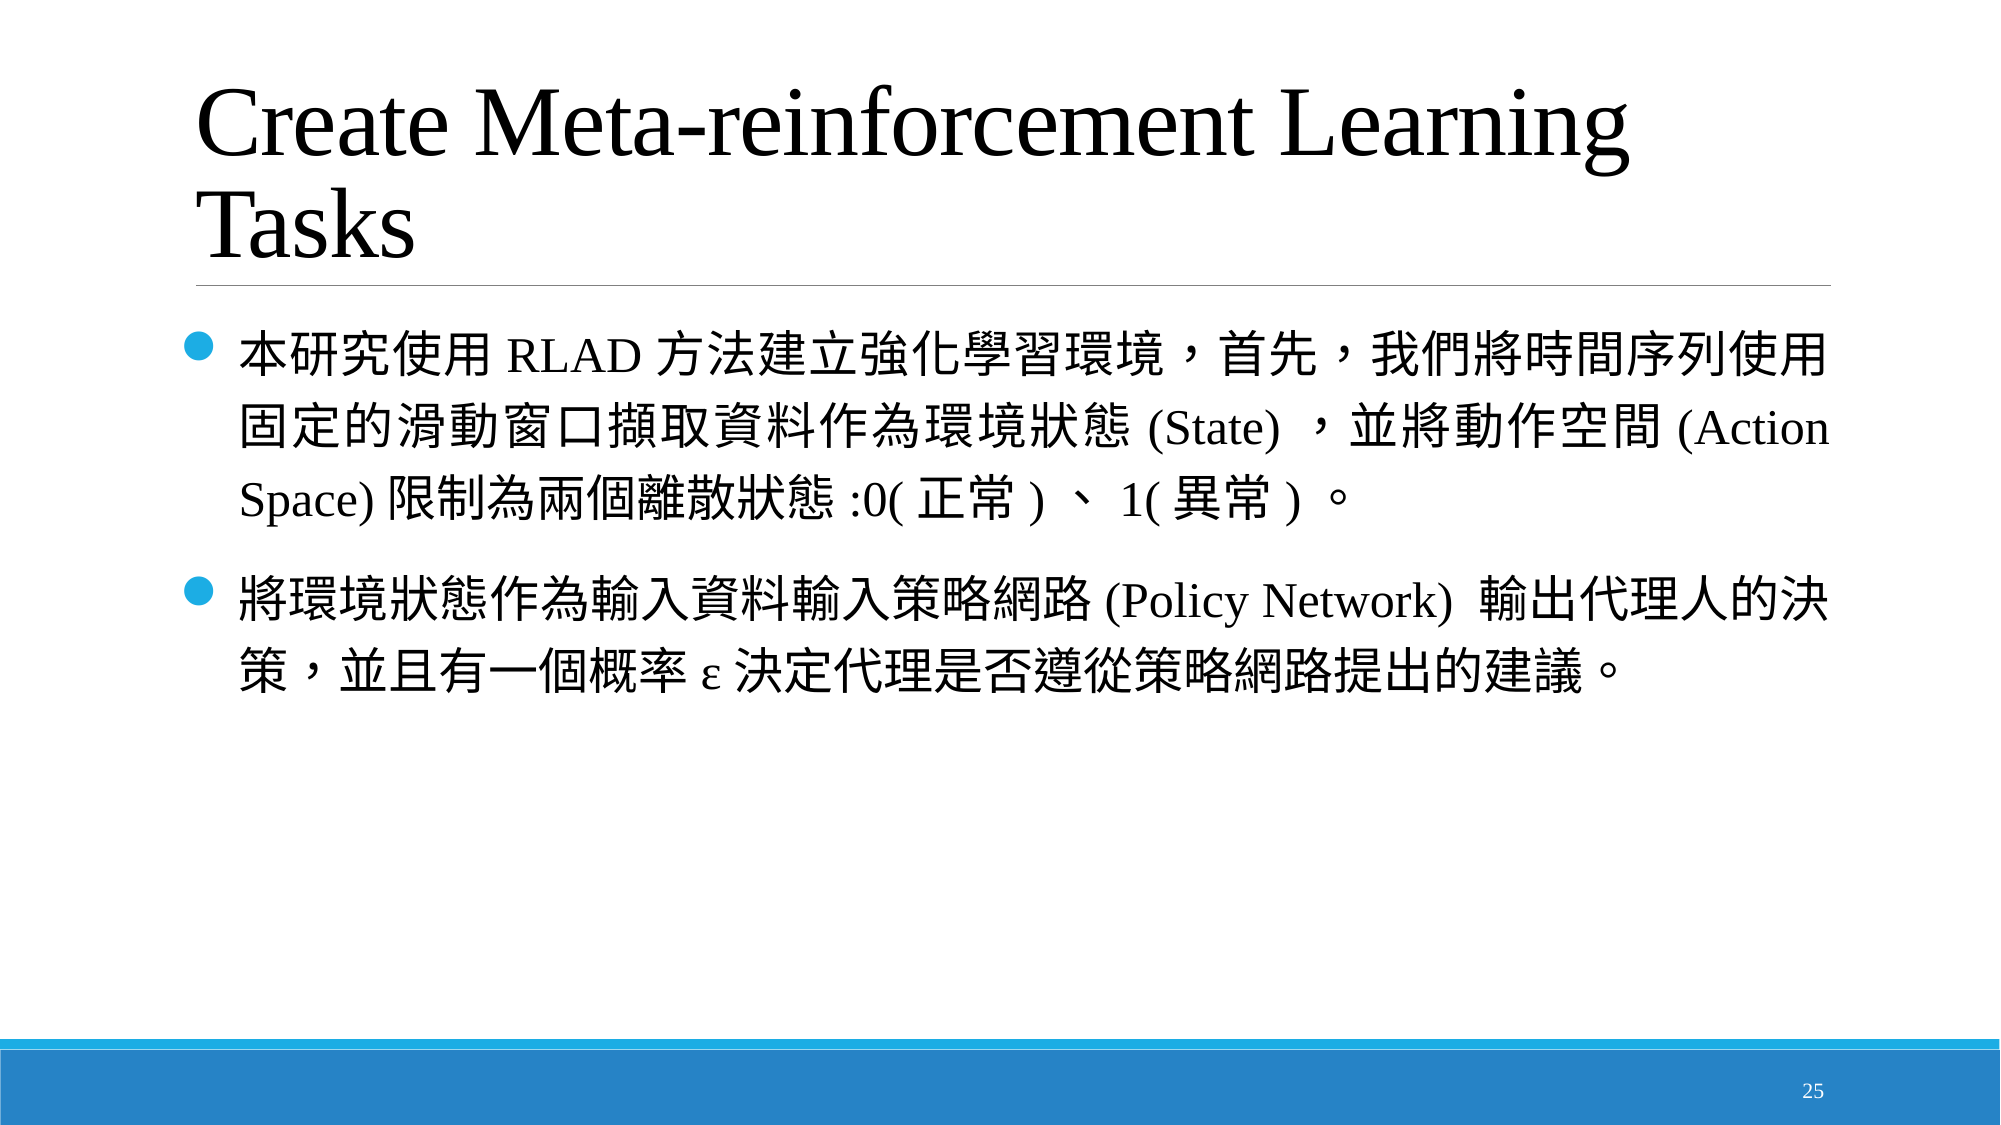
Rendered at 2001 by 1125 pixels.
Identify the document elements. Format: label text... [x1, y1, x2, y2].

title Create Meta-reinforcement Learning Tasks [180, 47, 1830, 285]
list 本研究使用RLAD方法建立強化學習環境，首先，我們將時間序列使用固定的滑動窗口擷取資料作為環境狀態(State)，並將動作空間(Action Space)限制為兩個離散狀態:0(正常)、1(異常)。 將環境狀態作為輸入資料輸入策略網路(Policy Network) 輸出代理人的決策，並且有一個概率ε決定代理是否遵從策略網路提出的建議。 [180, 302, 1830, 963]
slide_number 25 [1624, 1059, 1840, 1120]
